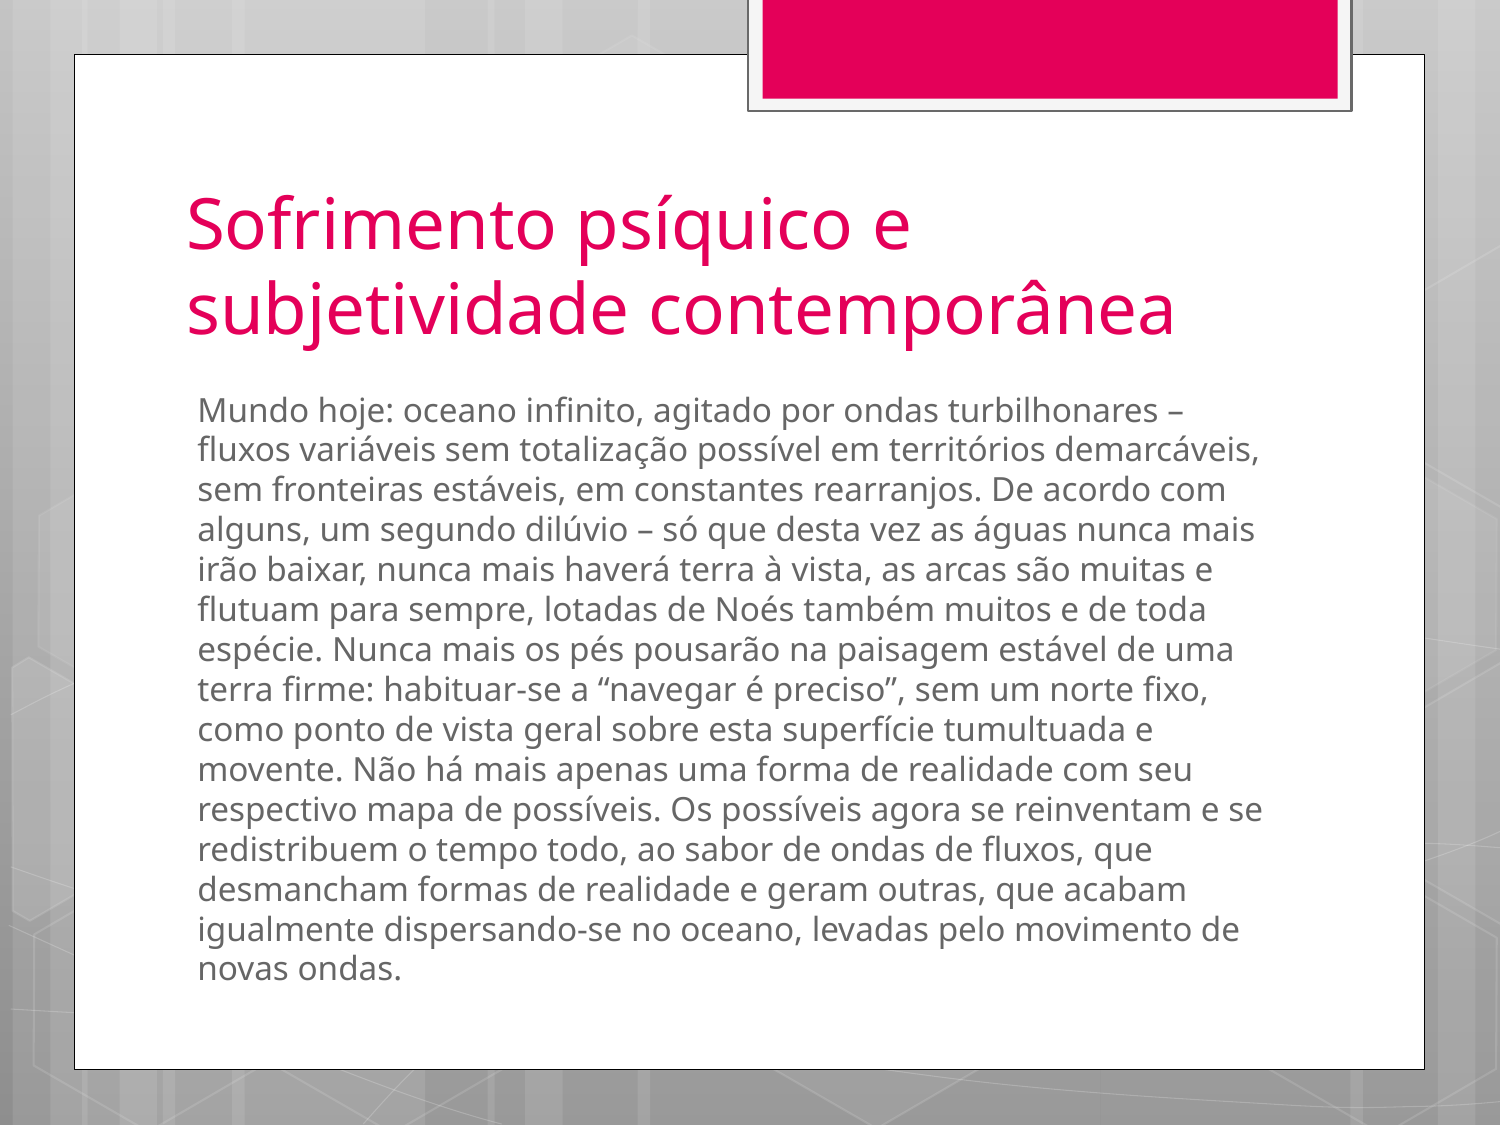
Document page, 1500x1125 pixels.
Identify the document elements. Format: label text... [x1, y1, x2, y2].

list Mundo hoje: oceano infinito, agitado por ondas turbilhonares – fluxos variáveis sem totalização possível em territórios demarcáveis, sem fronteiras estáveis, em constantes rearranjos. De acordo com alguns, um segundo dilúvio – só que desta vez as águas nunca mais irão baixar, nunca mais haverá terra à vista, as arcas são muitas e flutuam para sempre, lotadas de Noés também muitos e de toda espécie. Nunca mais os pés pousarão na paisagem estável de uma terra firme: habituar-se a “navegar é preciso”, sem um norte fixo, como ponto de vista geral sobre esta superfície tumultuada e movente. Não há mais apenas uma forma de realidade com seu respectivo mapa de possíveis. Os possíveis agora se reinventam e se redistribuem o tempo todo, ao sabor de ondas de fluxos, que desmancham formas de realidade e geram outras, que acabam igualmente dispersando-se no oceano, levadas pelo movimento de novas ondas. [171, 381, 1283, 957]
title Sofrimento psíquico e subjetividade contemporânea [171, 168, 1324, 357]
